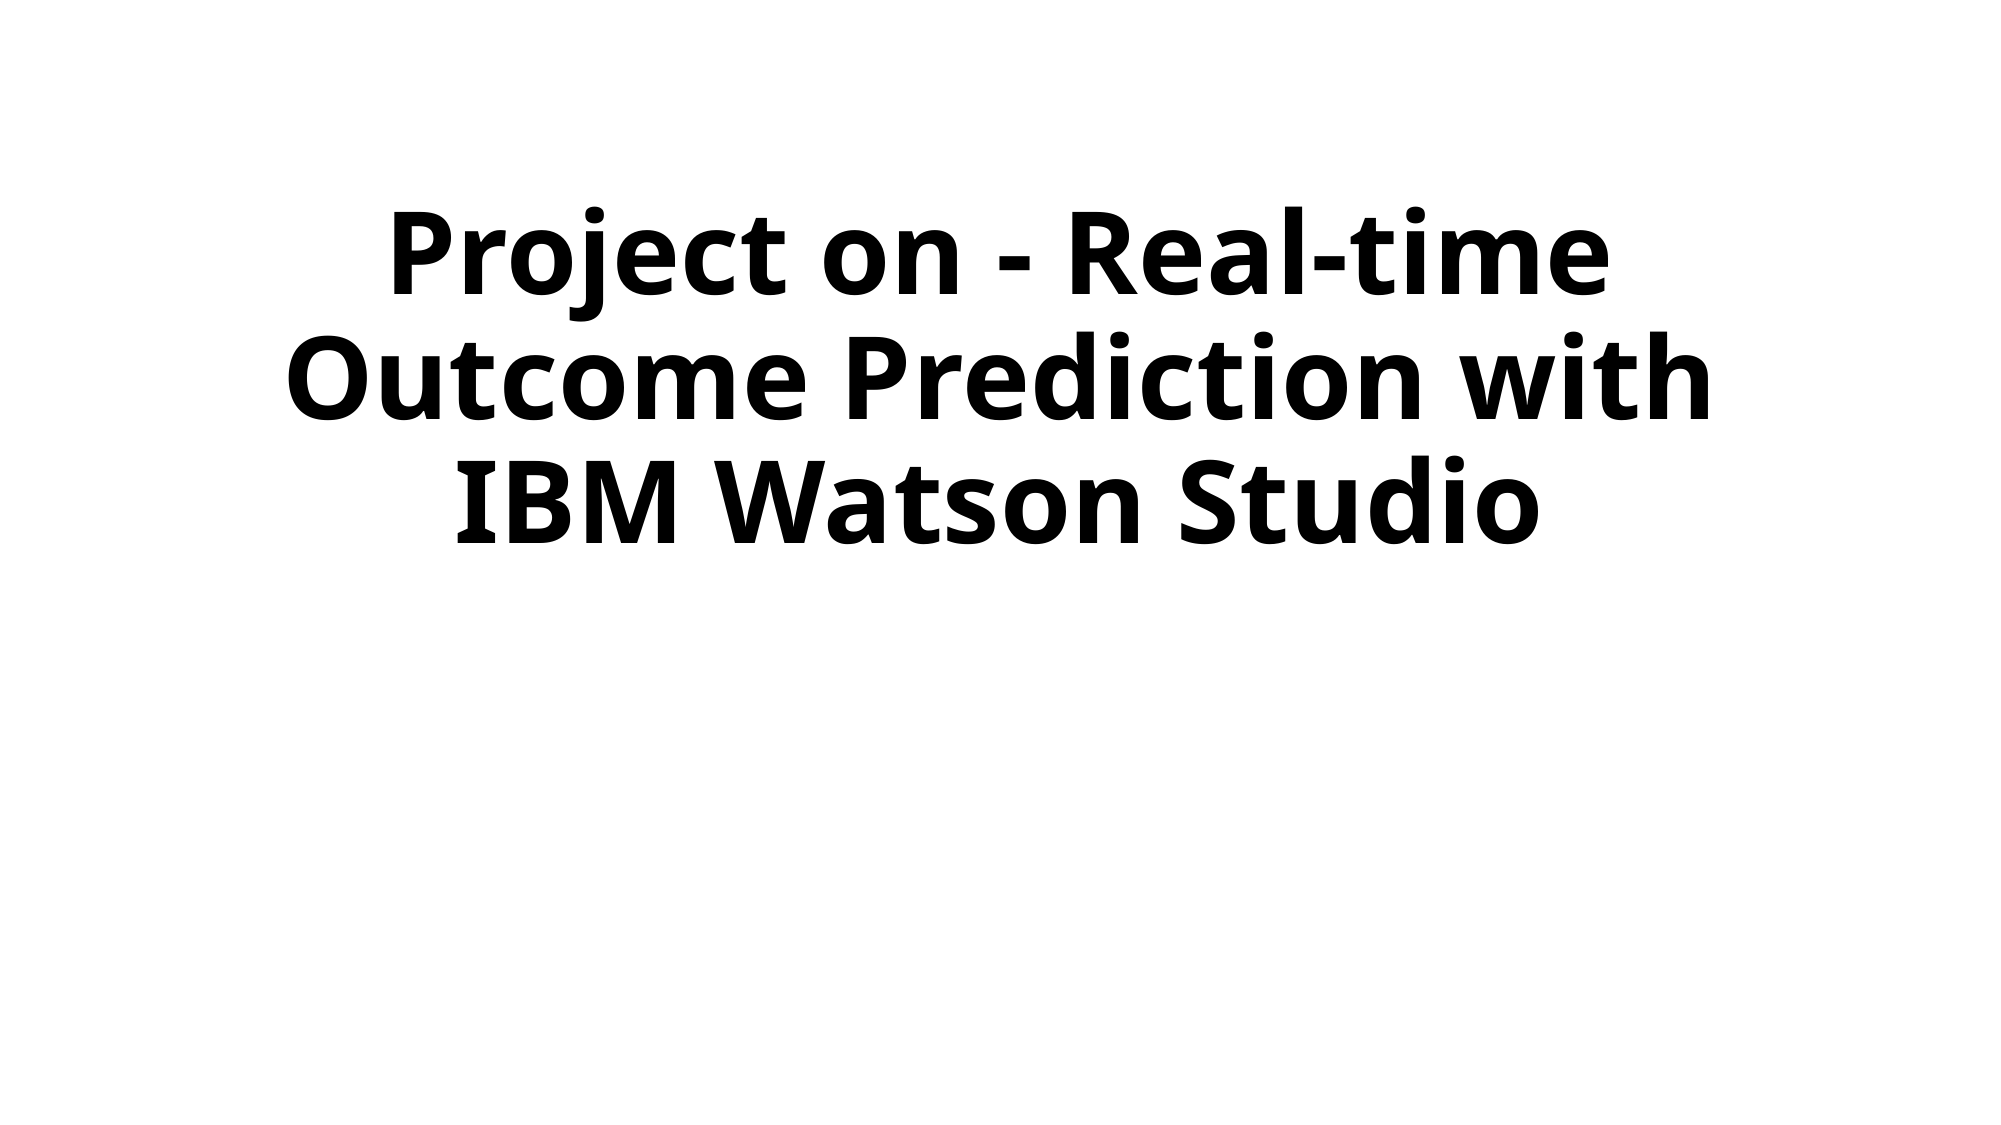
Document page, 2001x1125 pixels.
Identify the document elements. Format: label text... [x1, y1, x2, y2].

title Project on - Real-time Outcome Prediction with IBM Watson Studio [249, 184, 1750, 576]
